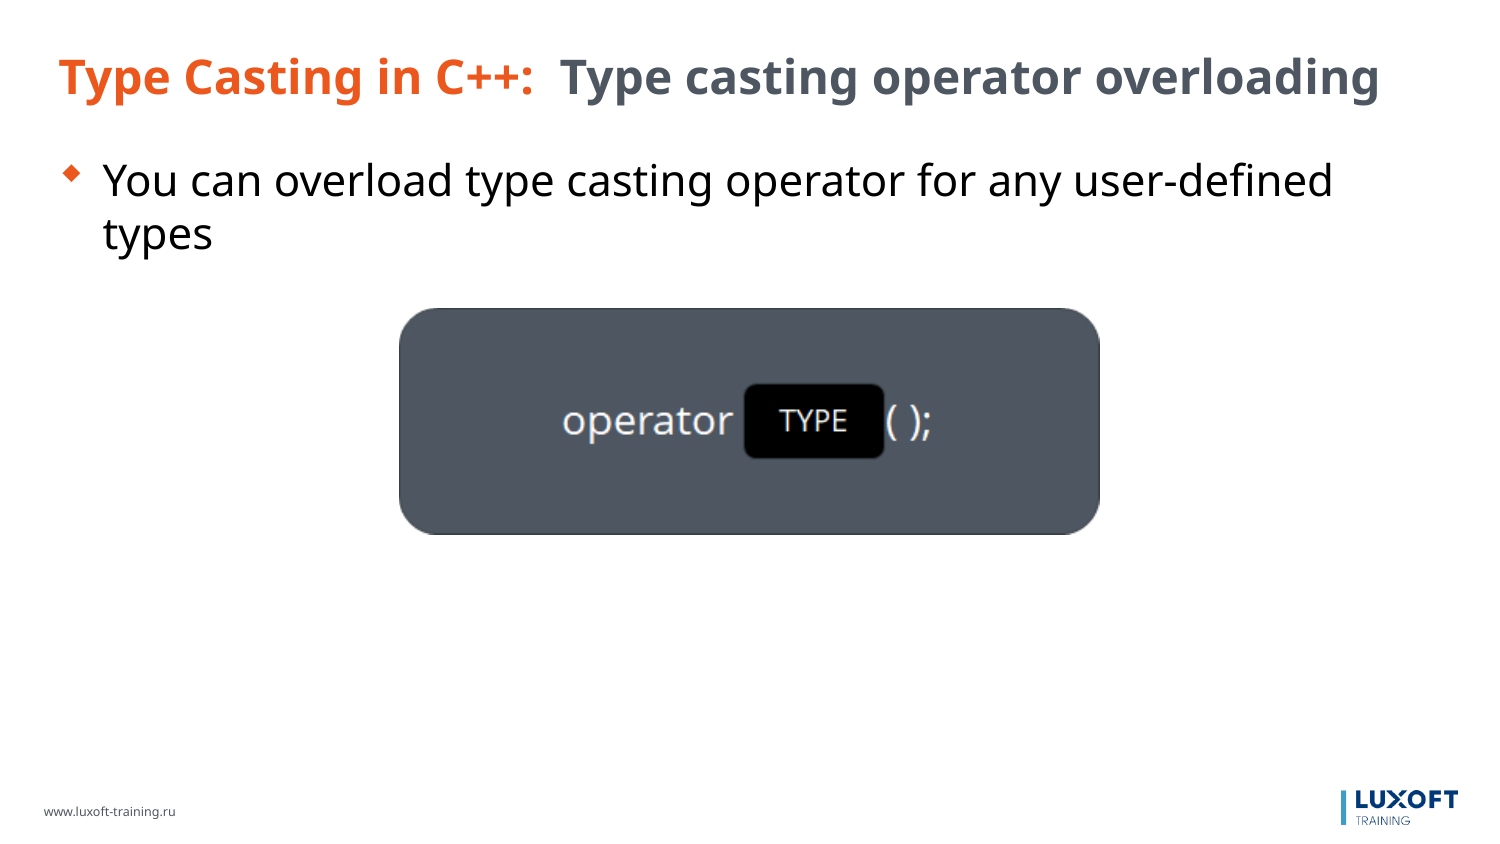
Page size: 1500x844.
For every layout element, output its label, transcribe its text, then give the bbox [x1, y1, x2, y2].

picture [1341, 790, 1458, 825]
picture [399, 308, 1100, 535]
text_box Type Casting in C++: Type casting operator overloading [47, 45, 1457, 107]
text_box You can overload type casting operator for any user-defined types [47, 147, 1457, 254]
